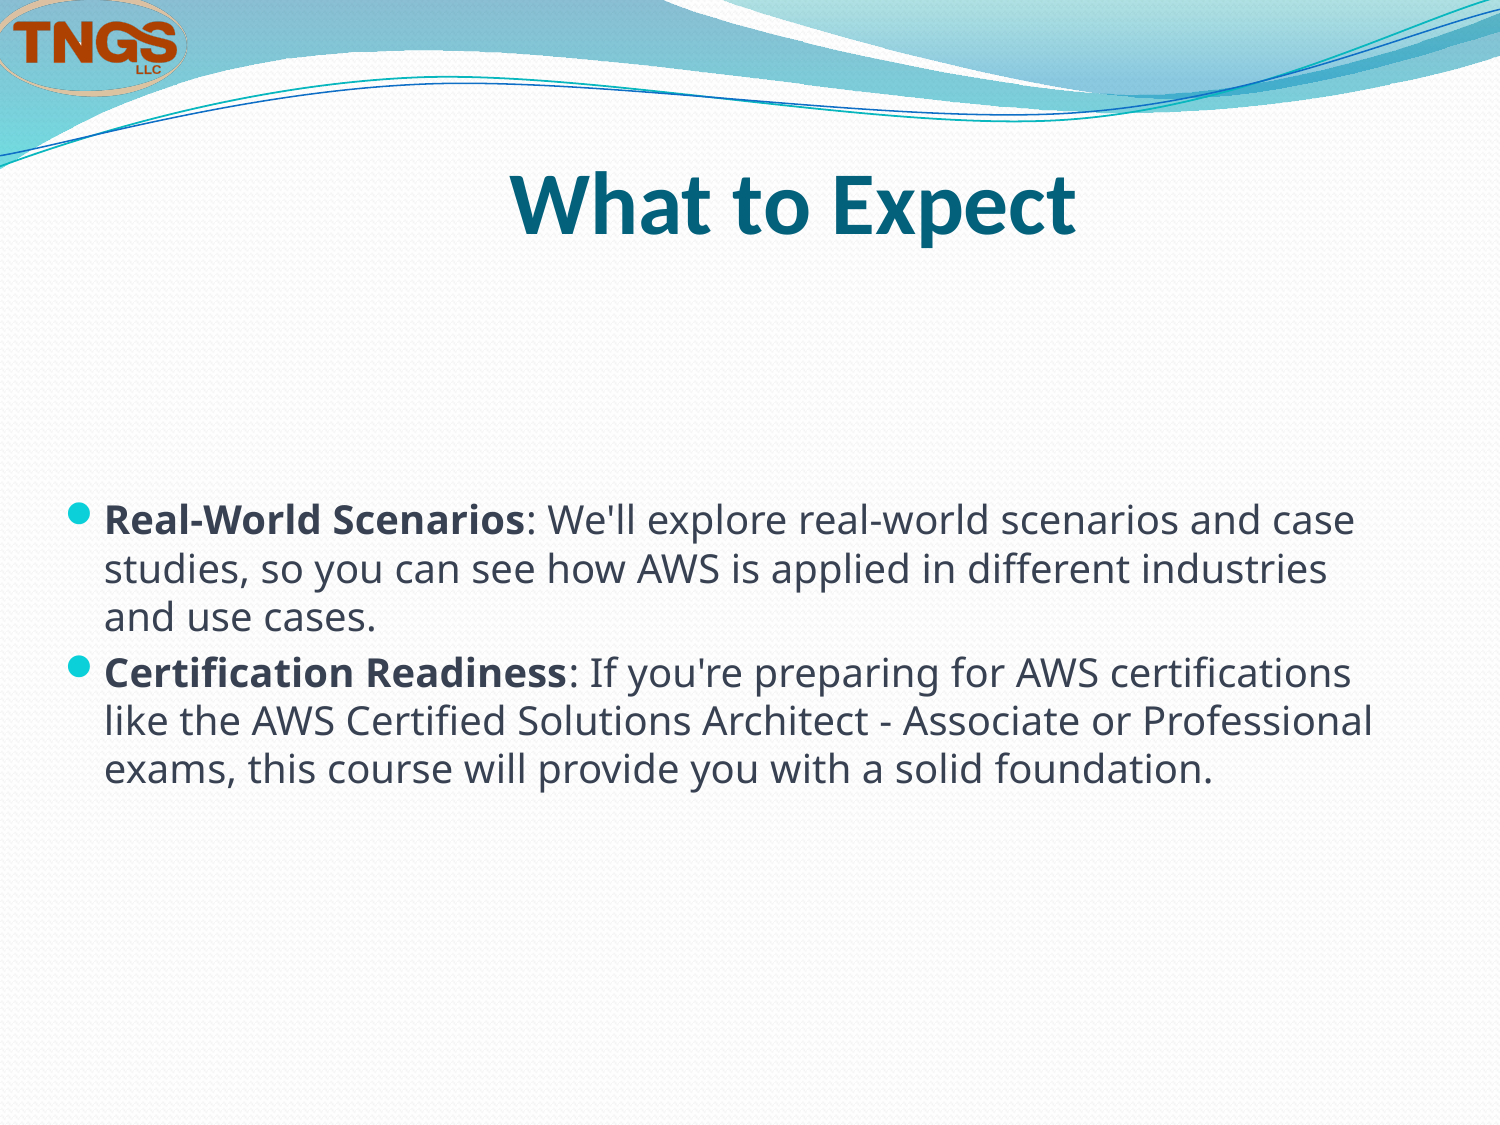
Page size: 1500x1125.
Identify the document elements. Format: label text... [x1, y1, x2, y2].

picture [0, 0, 188, 97]
title What to Expect [187, 137, 1400, 253]
text_box Real-World Scenarios: We'll explore real-world scenarios and case studies, so you can see how AWS is applied in different industries and use cases. Certification Readiness: If you're preparing for AWS certifications like the AWS Certified Solutions Architect - Associate or Professional exams, this course will provide you with a solid foundation. [50, 487, 1425, 833]
